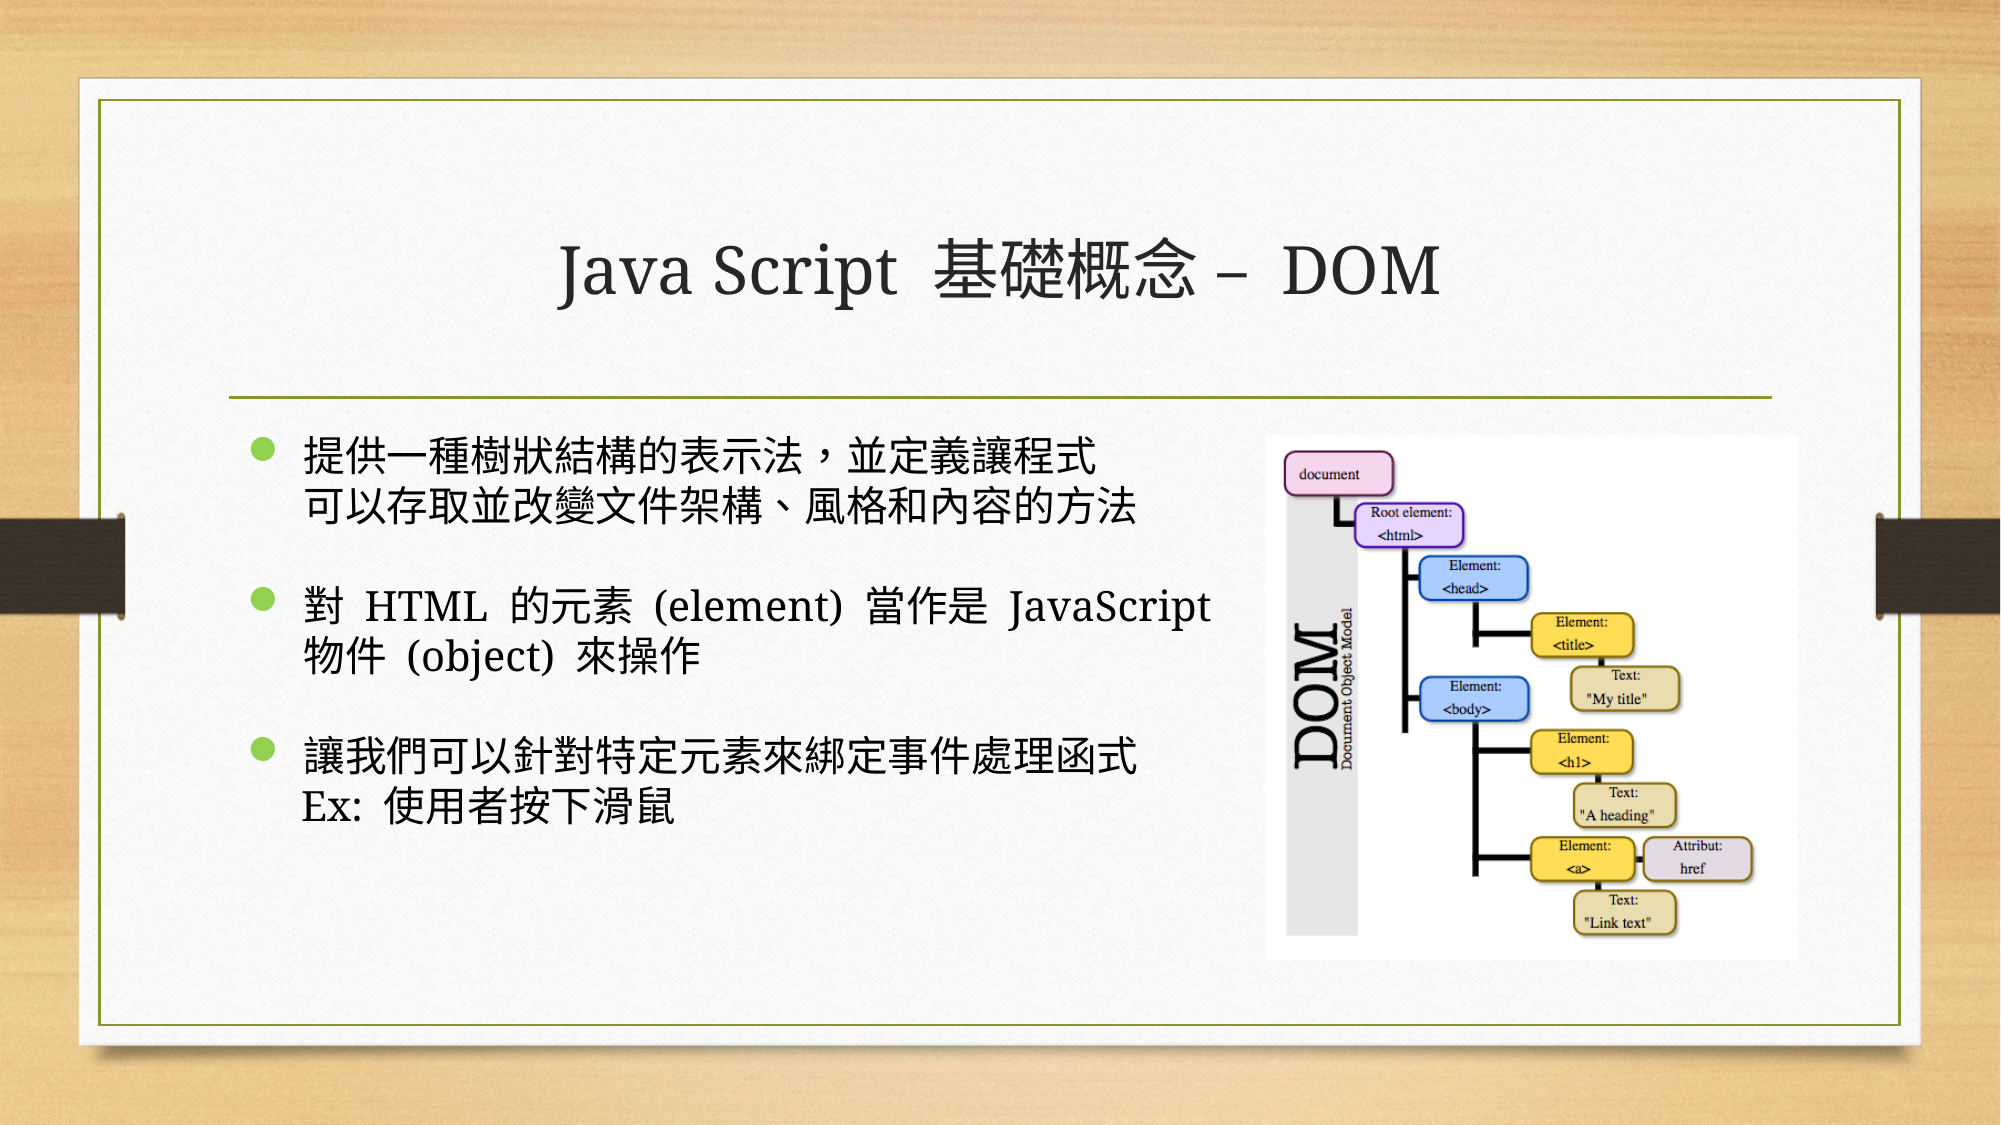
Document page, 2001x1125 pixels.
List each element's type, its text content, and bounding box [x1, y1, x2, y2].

title Java Script 基礎概念 – DOM [212, 161, 1788, 375]
text_box 提供一種樹狀結構的表示法，並定義讓程式 可以存取並改變文件架構、風格和內容的方法 對 HTML 的元素 (element) 當作是 JavaScript 物件 (object) 來操作 讓我們可以針對特定元素來綁定事件處理函式 Ex: 使用者按下滑鼠 [232, 422, 1250, 838]
picture [0, 0, 2001, 1125]
